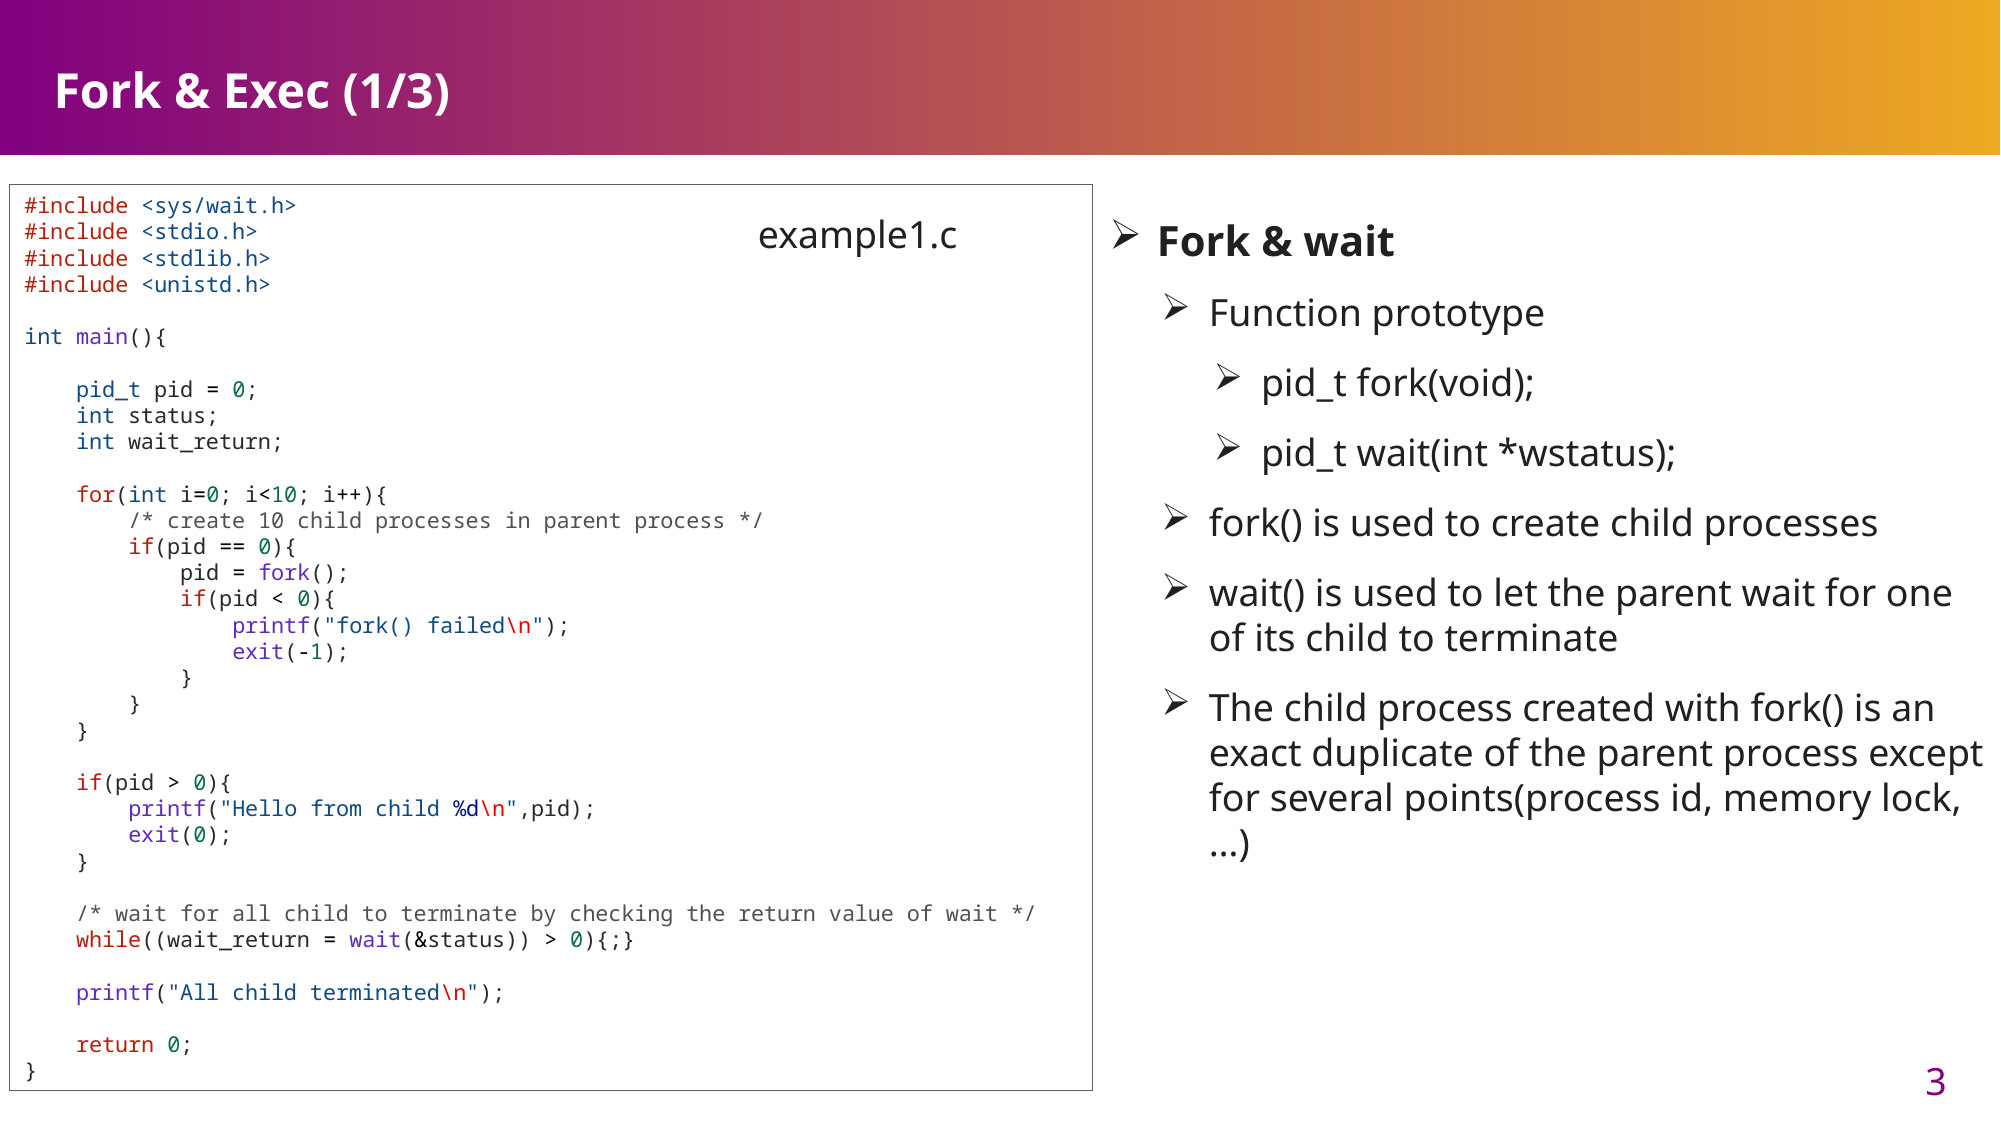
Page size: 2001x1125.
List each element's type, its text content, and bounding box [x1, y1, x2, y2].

title Fork & Exec (1/3) [44, 0, 1784, 155]
slide_number 3 [1916, 1049, 1954, 1113]
list Fork & wait Function prototype pid_t fork(void); pid_t wait(int *wstatus); fork() is used to create child processes wait() is used to let the parent wait for one of its child to terminate The child process created with fork() is an exact duplicate of the parent process except for several points(process id, memory lock, …) [1104, 209, 1991, 1113]
text_box #include <sys/wait.h> #include <stdio.h> #include <stdlib.h> #include <unistd.h> int main(){ pid_t pid = 0; int status; int wait_return; for(int i=0; i<10; i++){ /* create 10 child processes in parent process */ if(pid == 0){ pid = fork(); if(pid < 0){ printf("fork() failed\n"); exit(-1); } } } if(pid > 0){ printf("Hello from child %d\n",pid); exit(0); } /* wait for all child to terminate by checking the return value of wait */ while((wait_return = wait(&status)) > 0){;} printf("All child terminated\n"); return 0; } [9, 184, 1093, 1091]
text_box example1.c [713, 204, 1003, 264]
